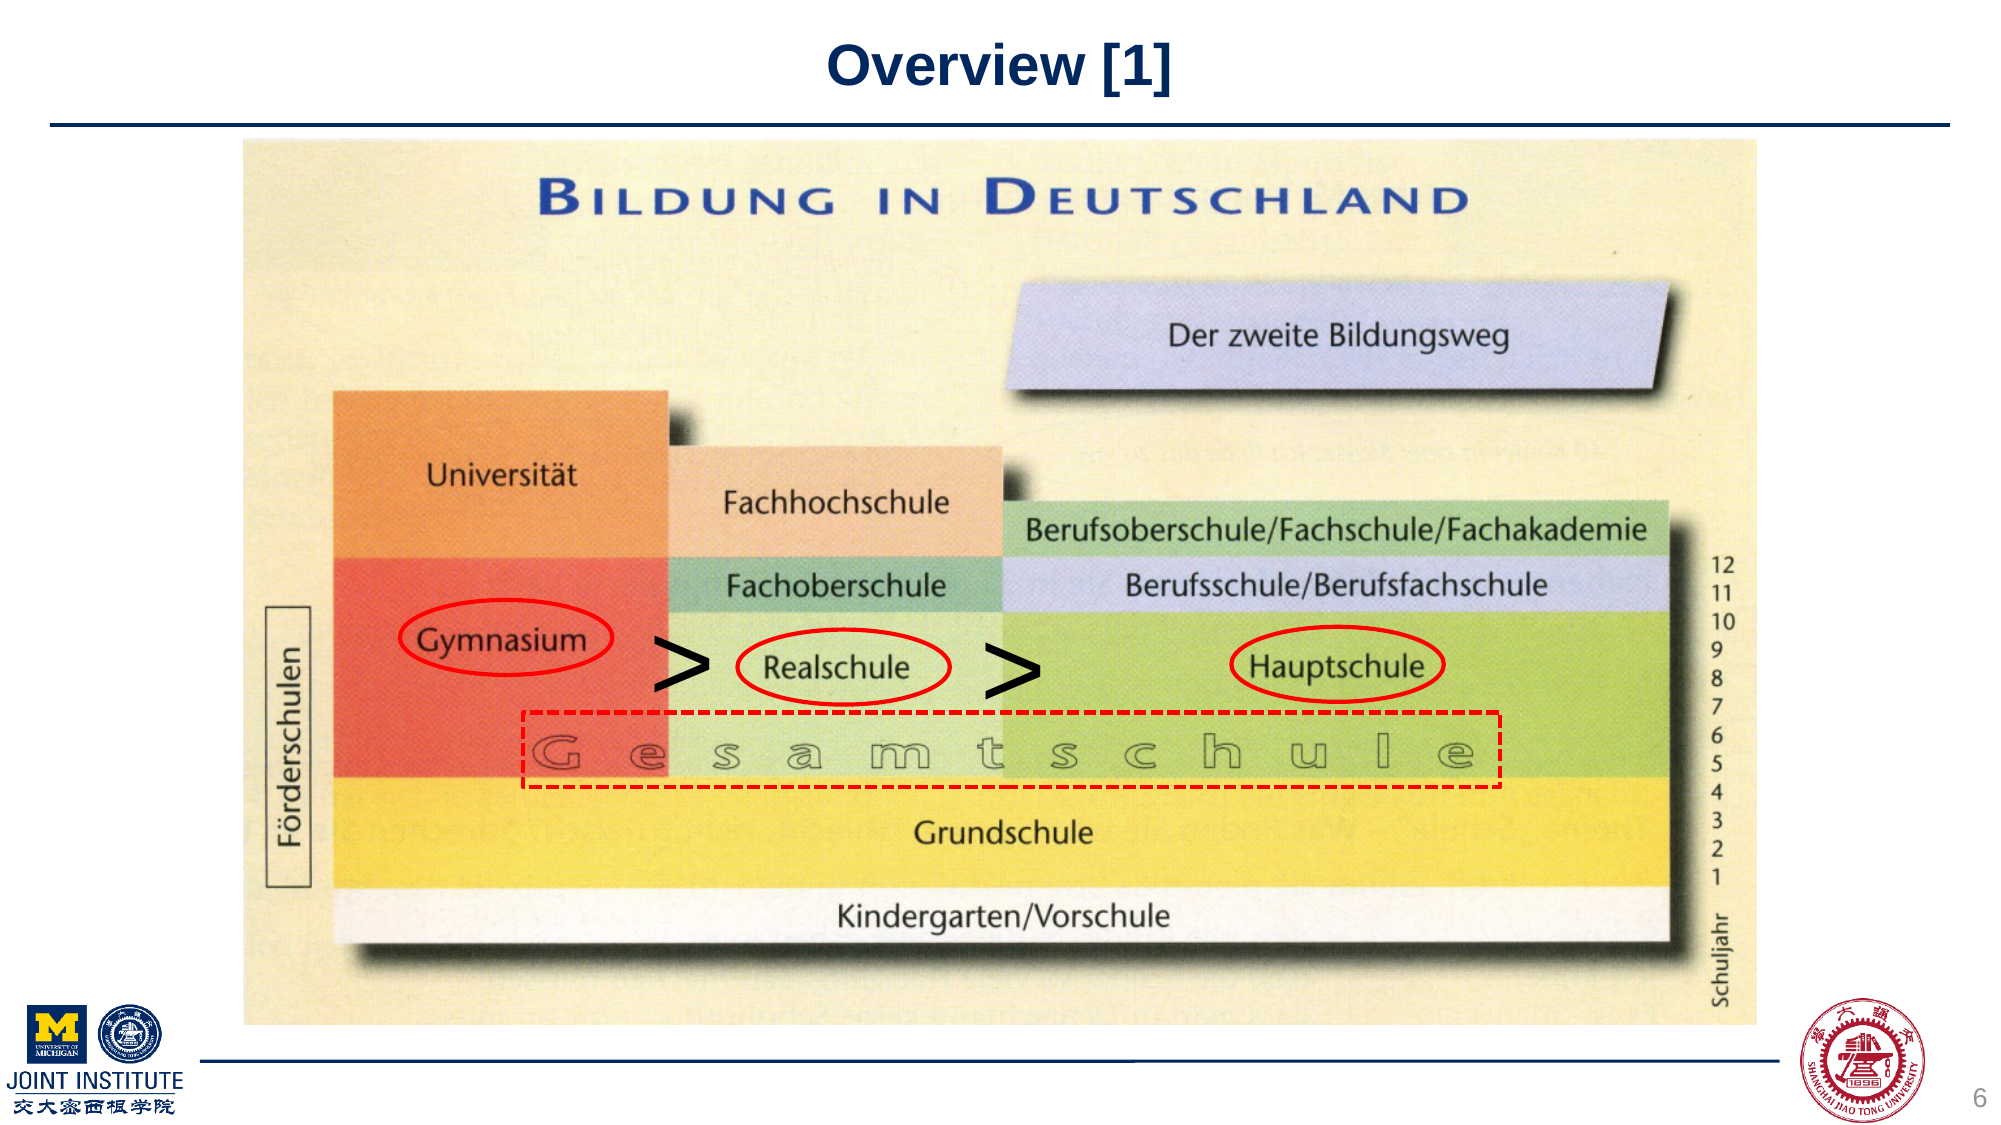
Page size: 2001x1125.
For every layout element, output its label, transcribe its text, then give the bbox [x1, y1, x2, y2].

picture [1800, 998, 1925, 1123]
title Overview [1] [0, 0, 2000, 126]
picture [243, 138, 1757, 1025]
picture [1, 1000, 188, 1121]
slide_number 6 [1887, 1037, 1988, 1113]
